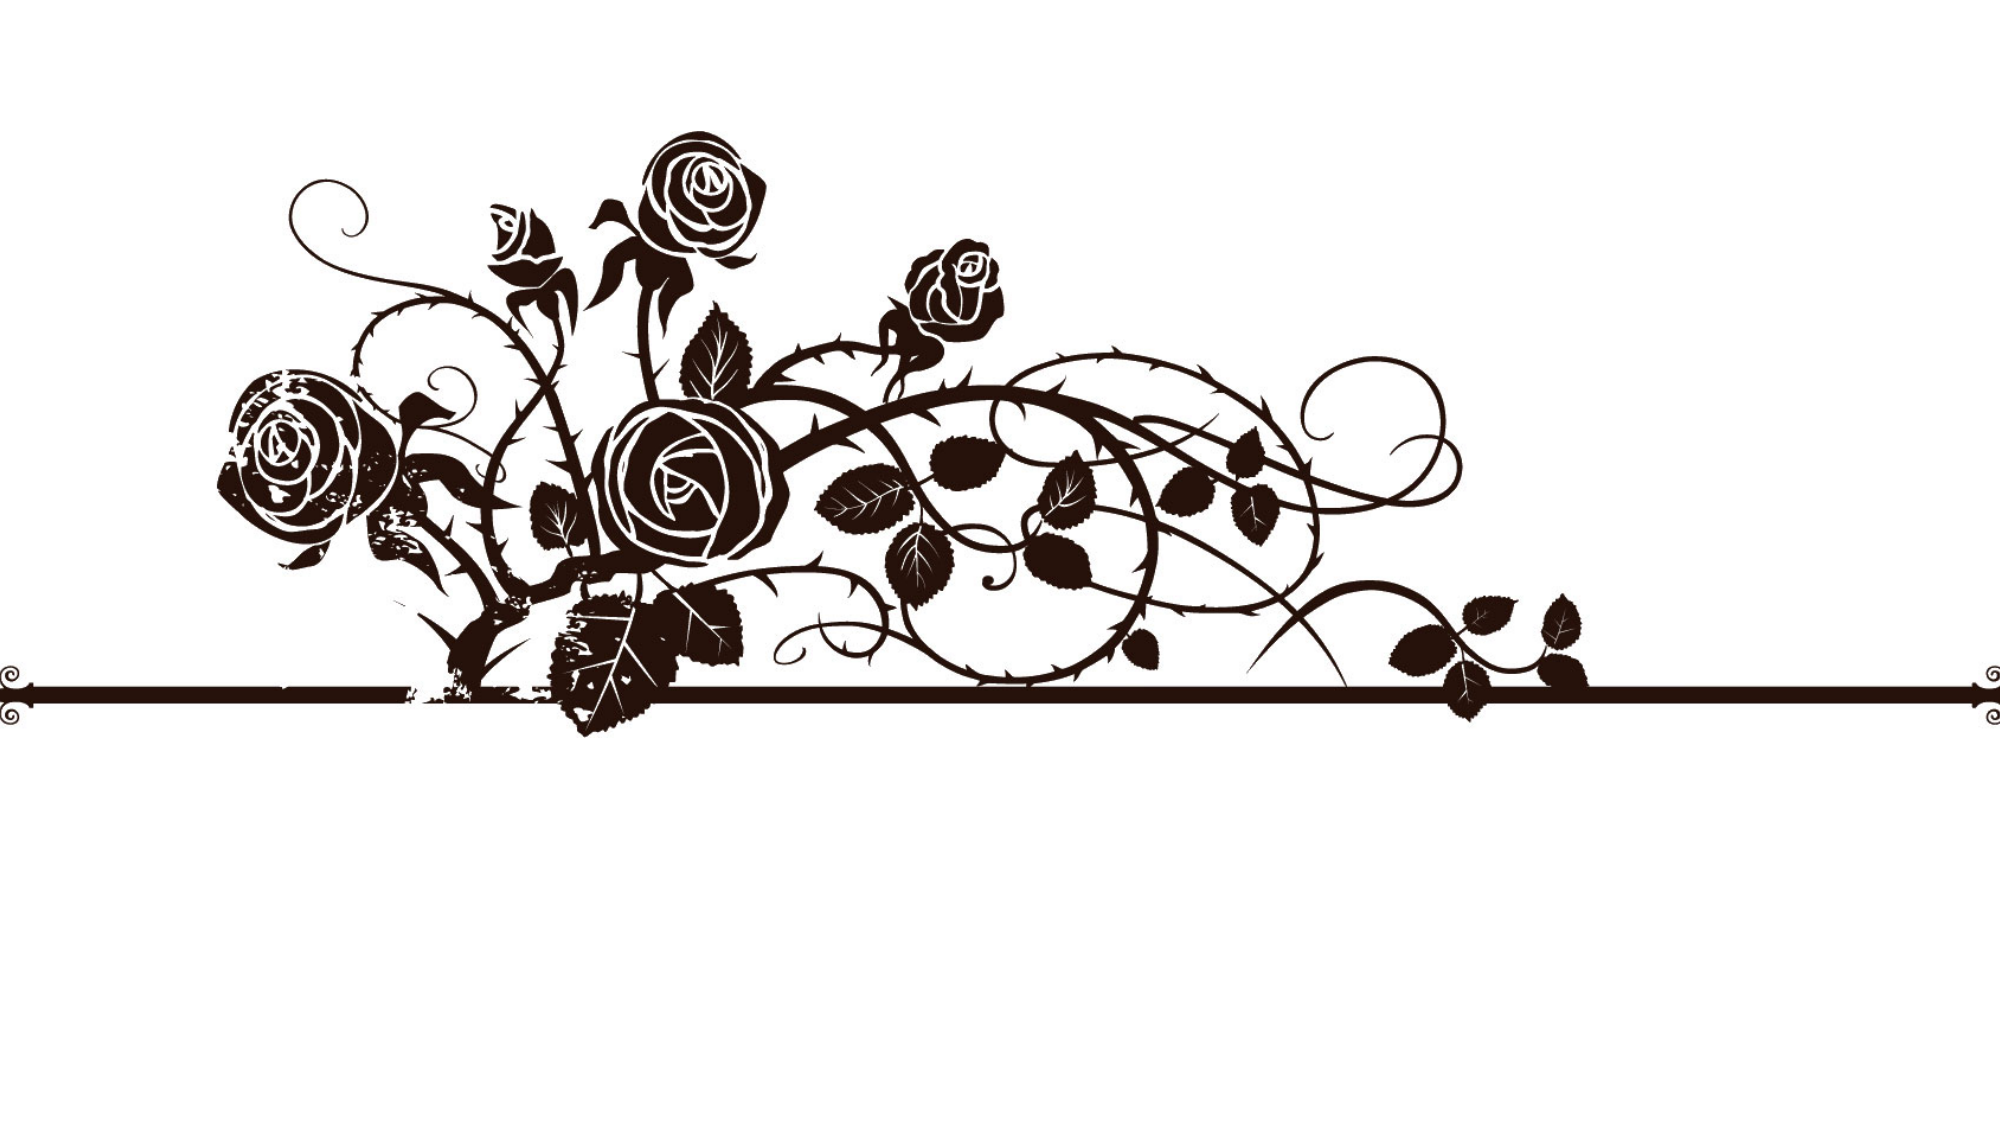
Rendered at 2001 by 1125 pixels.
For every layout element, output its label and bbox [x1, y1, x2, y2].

picture [0, 131, 2000, 738]
